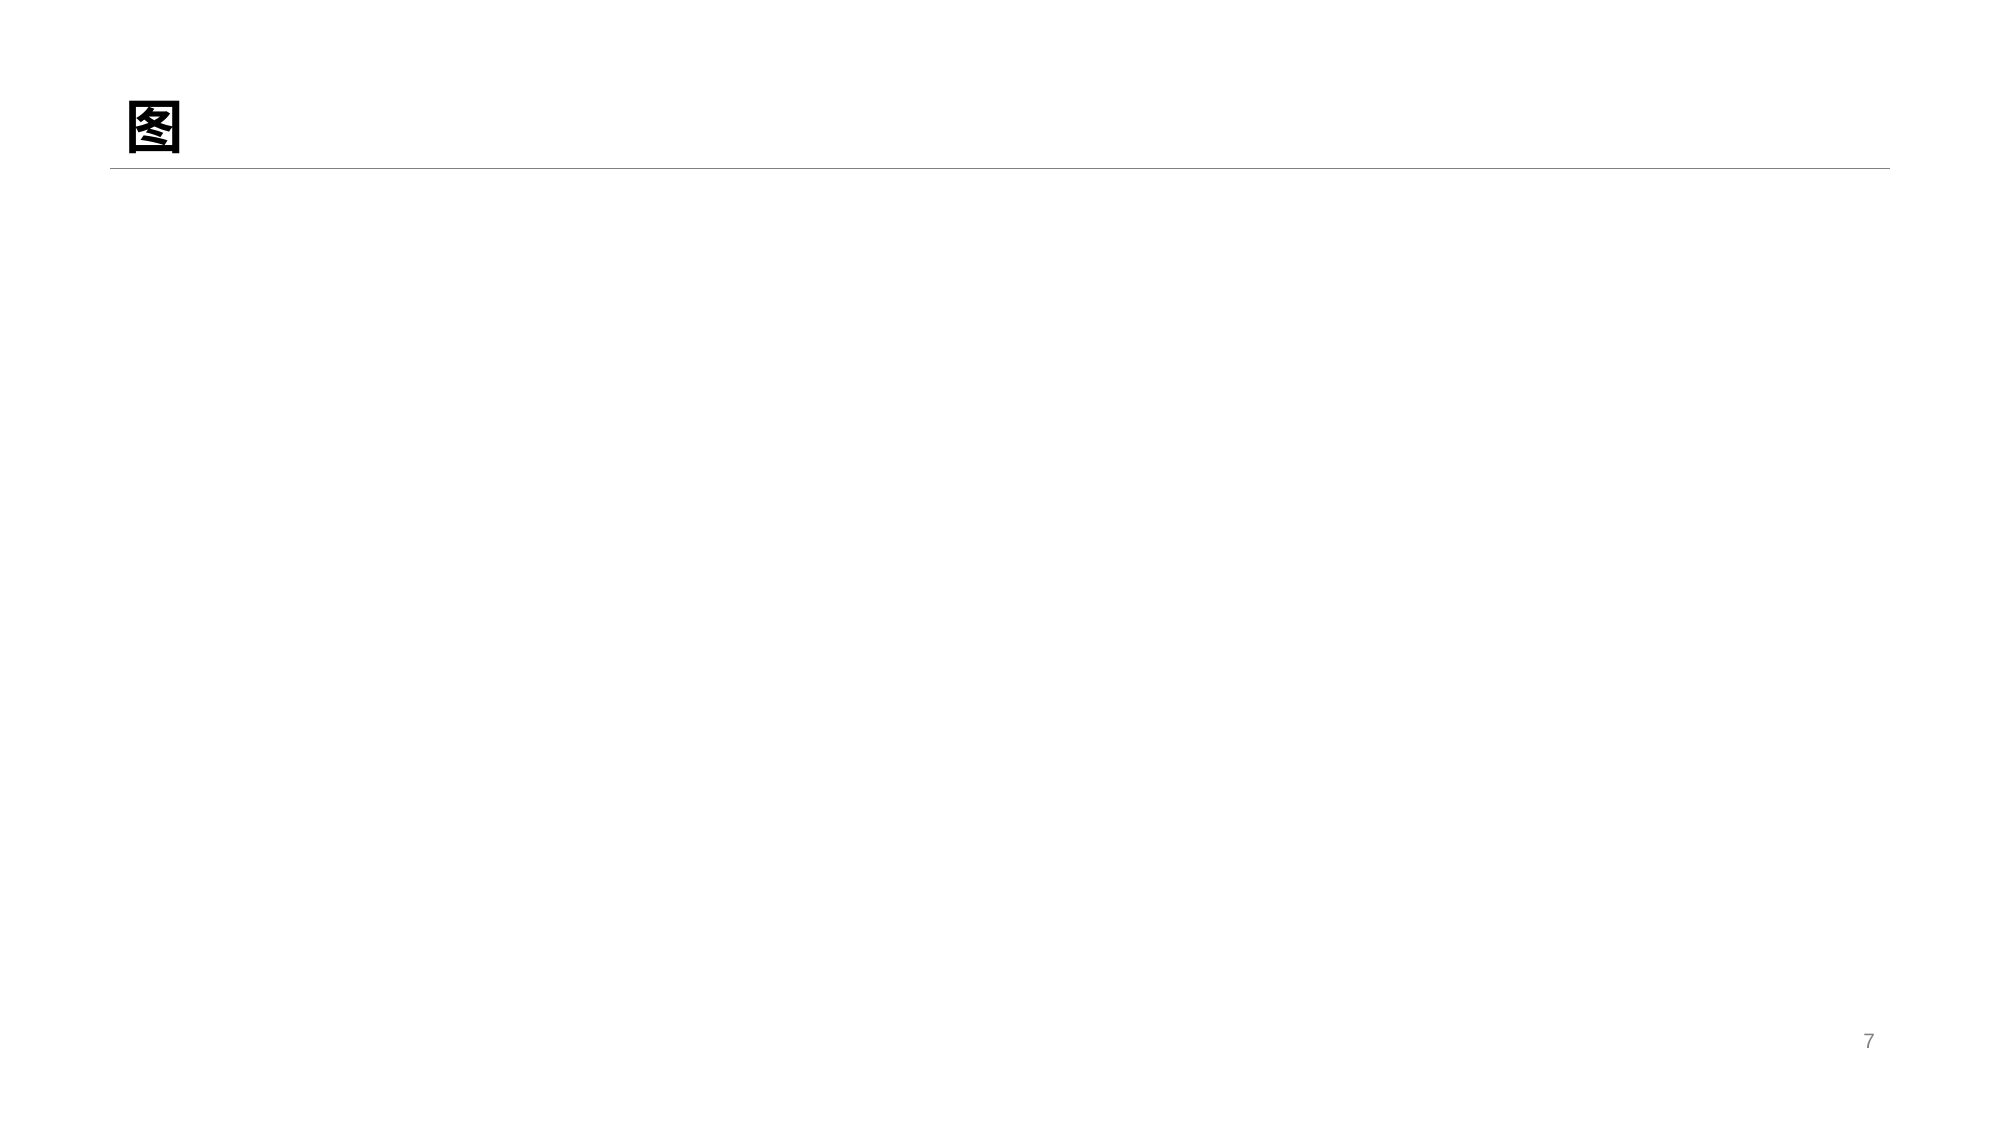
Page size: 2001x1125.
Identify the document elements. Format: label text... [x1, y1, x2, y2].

slide_number 7 [1412, 1023, 1890, 1058]
title 图 [109, 0, 1890, 169]
